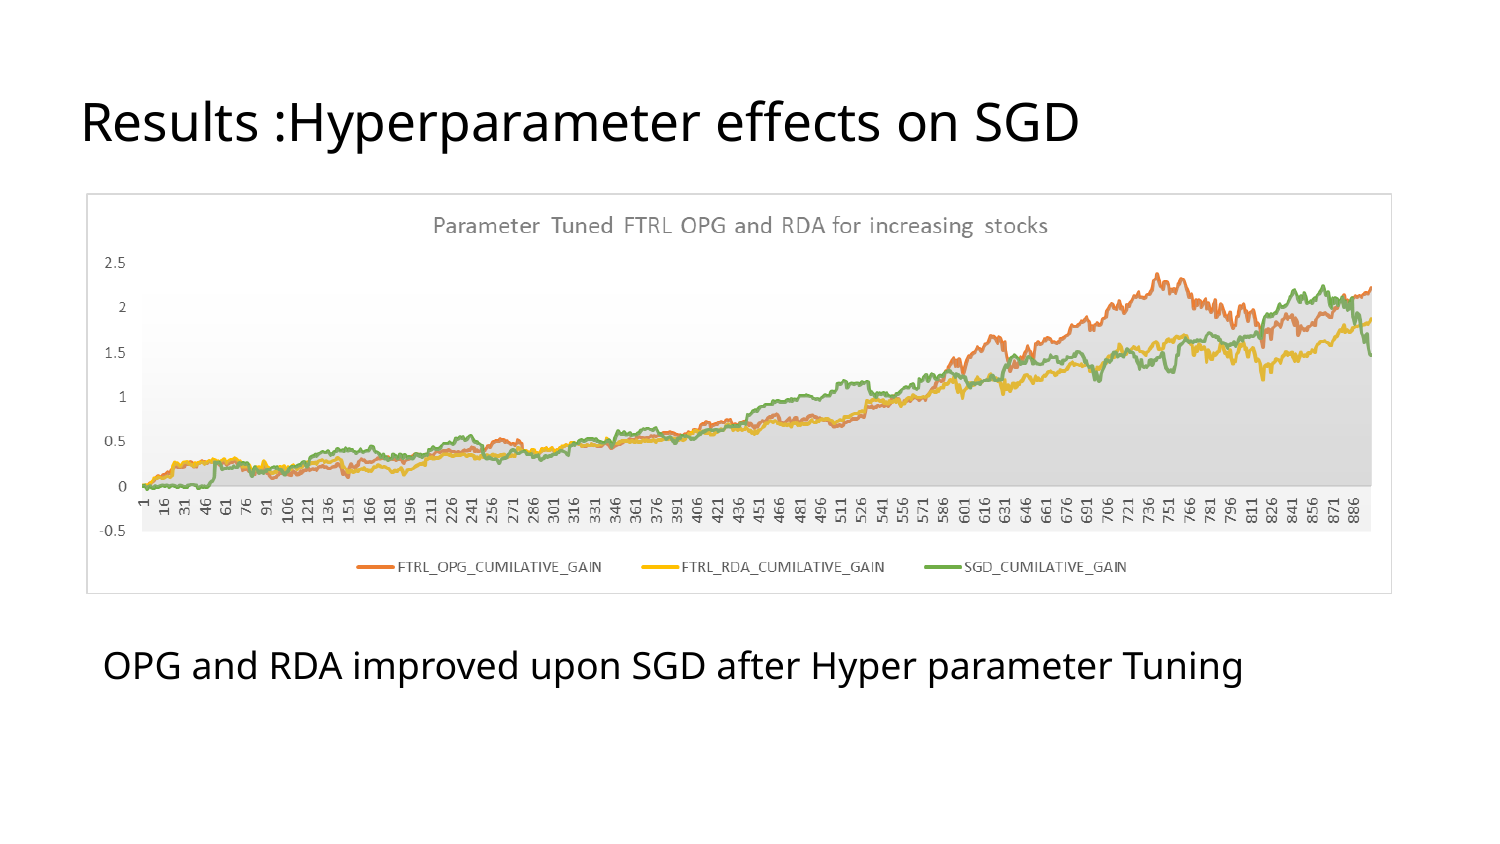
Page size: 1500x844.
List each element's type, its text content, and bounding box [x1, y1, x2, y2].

picture [86, 192, 1392, 595]
title Results :Hyperparameter effects on SGD [51, 72, 1449, 167]
list OPG and RDA improved upon SGD after Hyper parameter Tuning [68, 620, 1449, 783]
